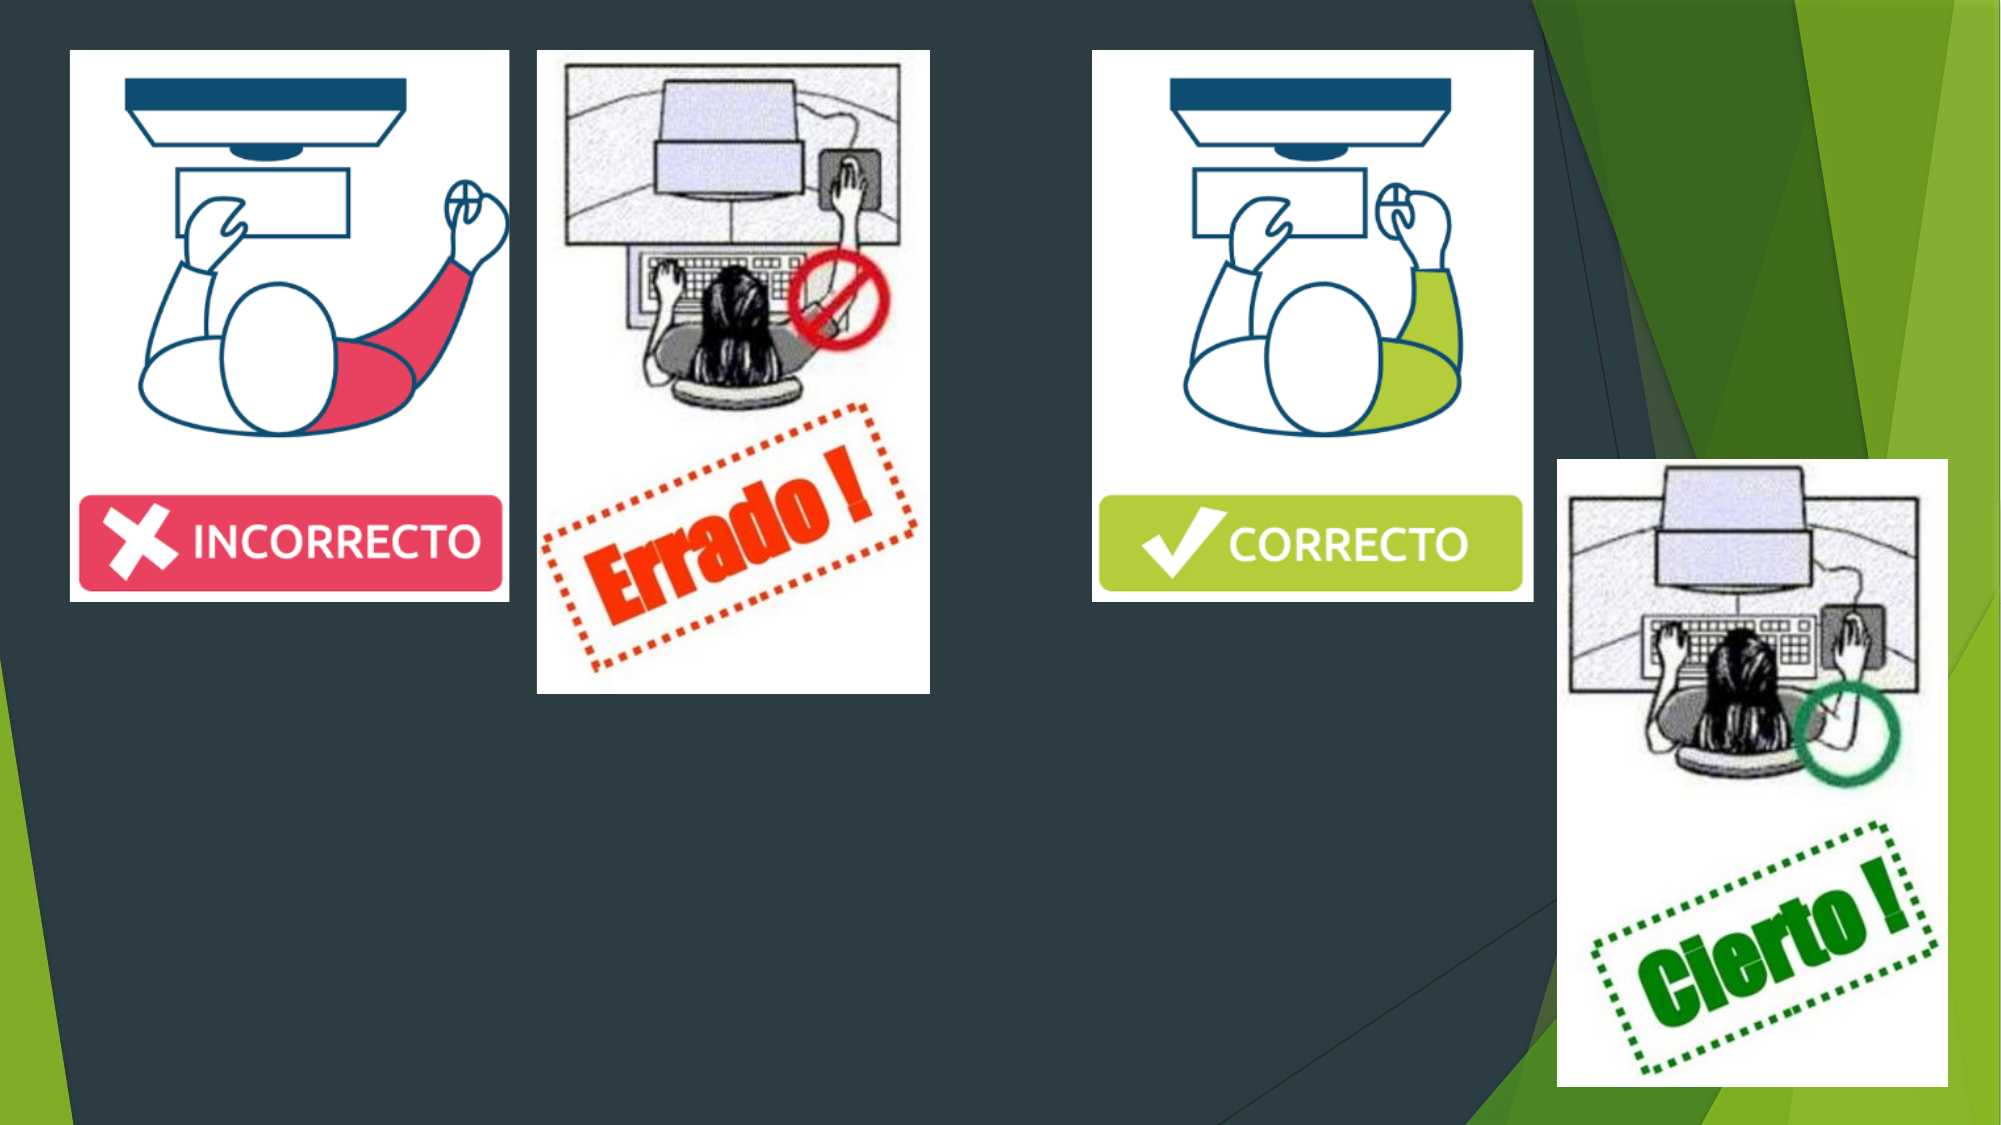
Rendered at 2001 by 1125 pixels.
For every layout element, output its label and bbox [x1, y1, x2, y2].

picture [1091, 50, 1535, 603]
picture [536, 50, 931, 695]
picture [1556, 458, 1949, 1088]
picture [69, 50, 510, 603]
